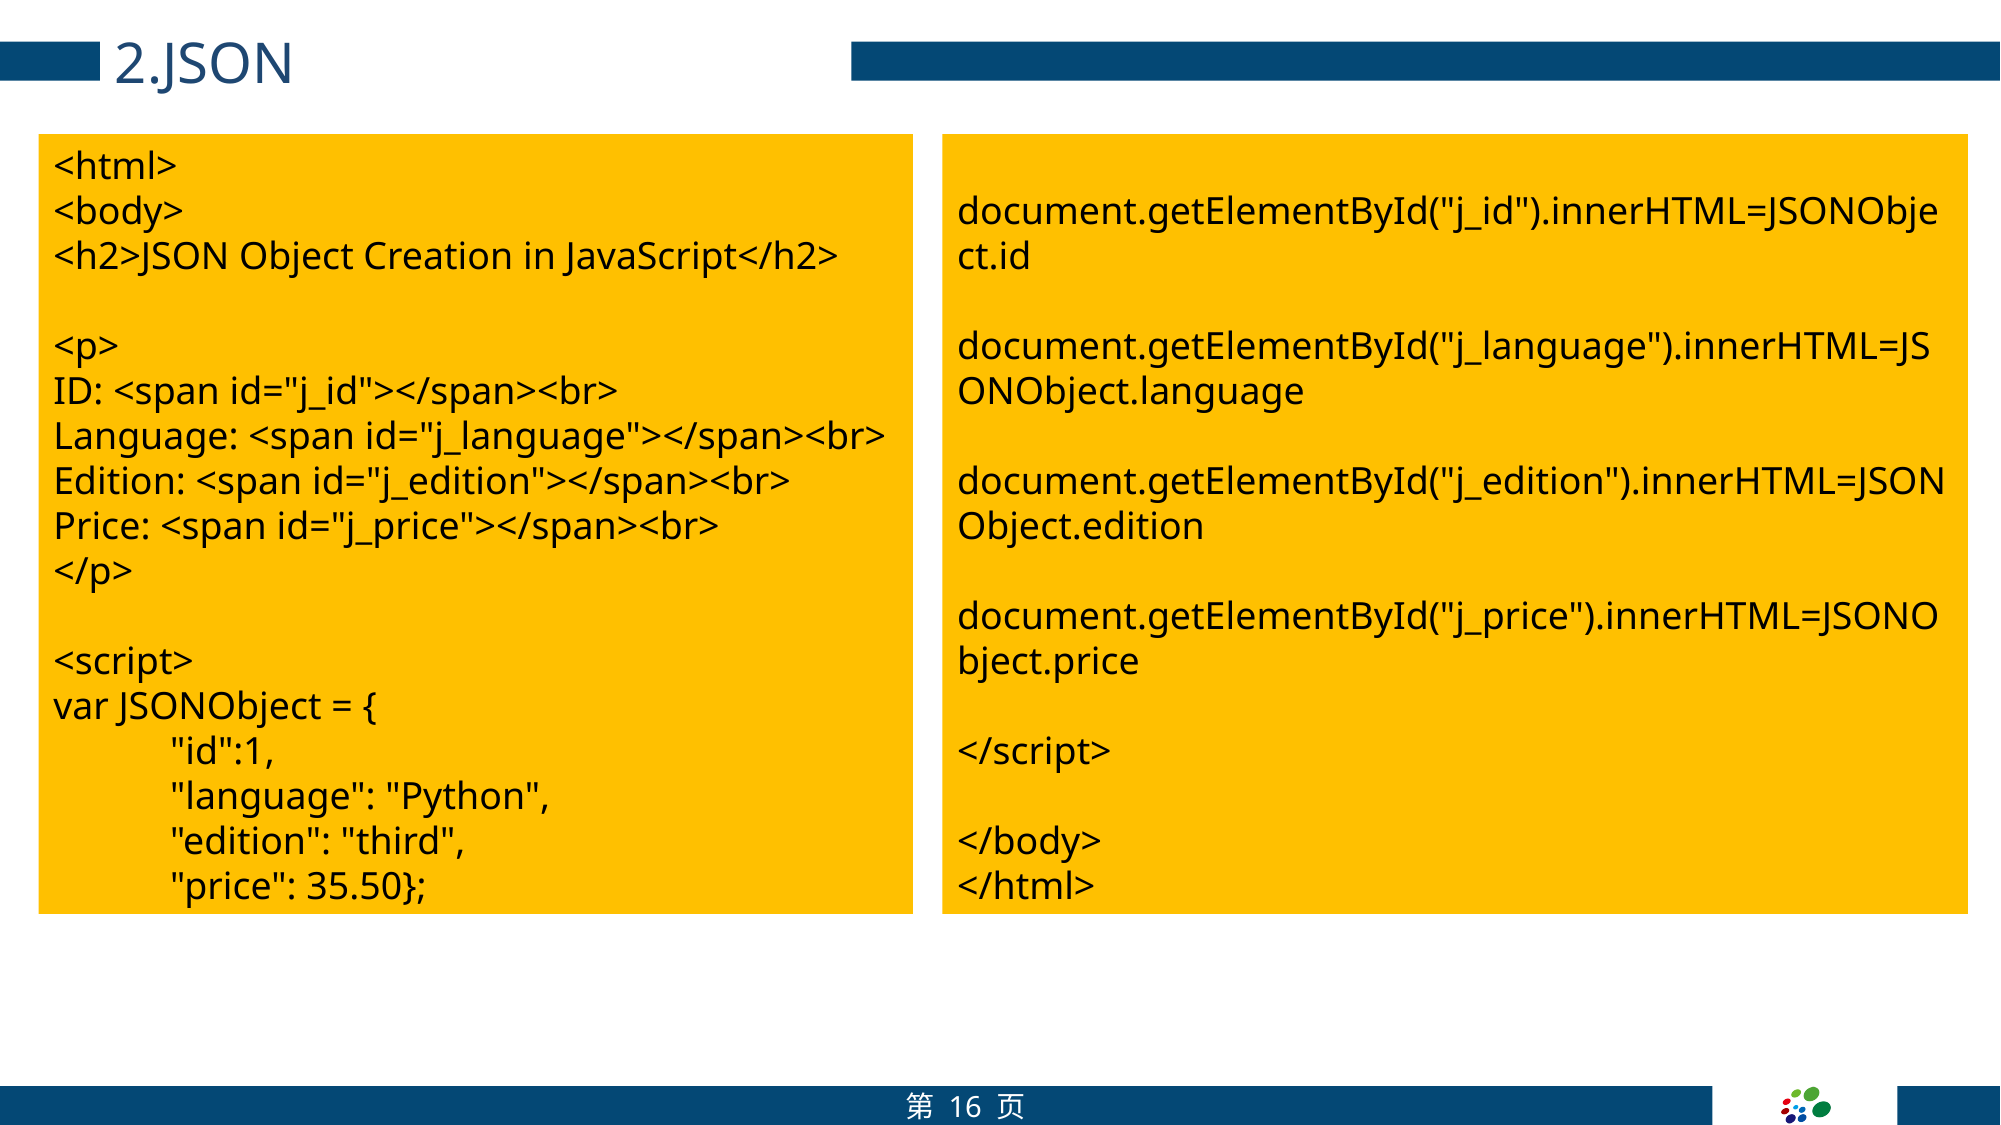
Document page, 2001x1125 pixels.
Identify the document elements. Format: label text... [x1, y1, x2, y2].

text_box <html> <body> <h2>JSON Object Creation in JavaScript</h2> <p> ID: <span id="j_id"></span><br> Language: <span id="j_language"></span><br> Edition: <span id="j_edition"></span><br> Price: <span id="j_price"></span><br> </p> <script> var JSONObject = { "id":1, "language": "Python", "edition": "third", "price": 35.50}; [38, 134, 913, 914]
picture [1774, 1086, 1836, 1125]
text_box document.getElementById("j_id").innerHTML=JSONObject.id document.getElementById("j_language").innerHTML=JSONObject.language document.getElementById("j_edition").innerHTML=JSONObject.edition document.getElementById("j_price").innerHTML=JSONObject.price </script> </body> </html> [942, 134, 1968, 914]
list 2.JSON [99, 19, 852, 103]
